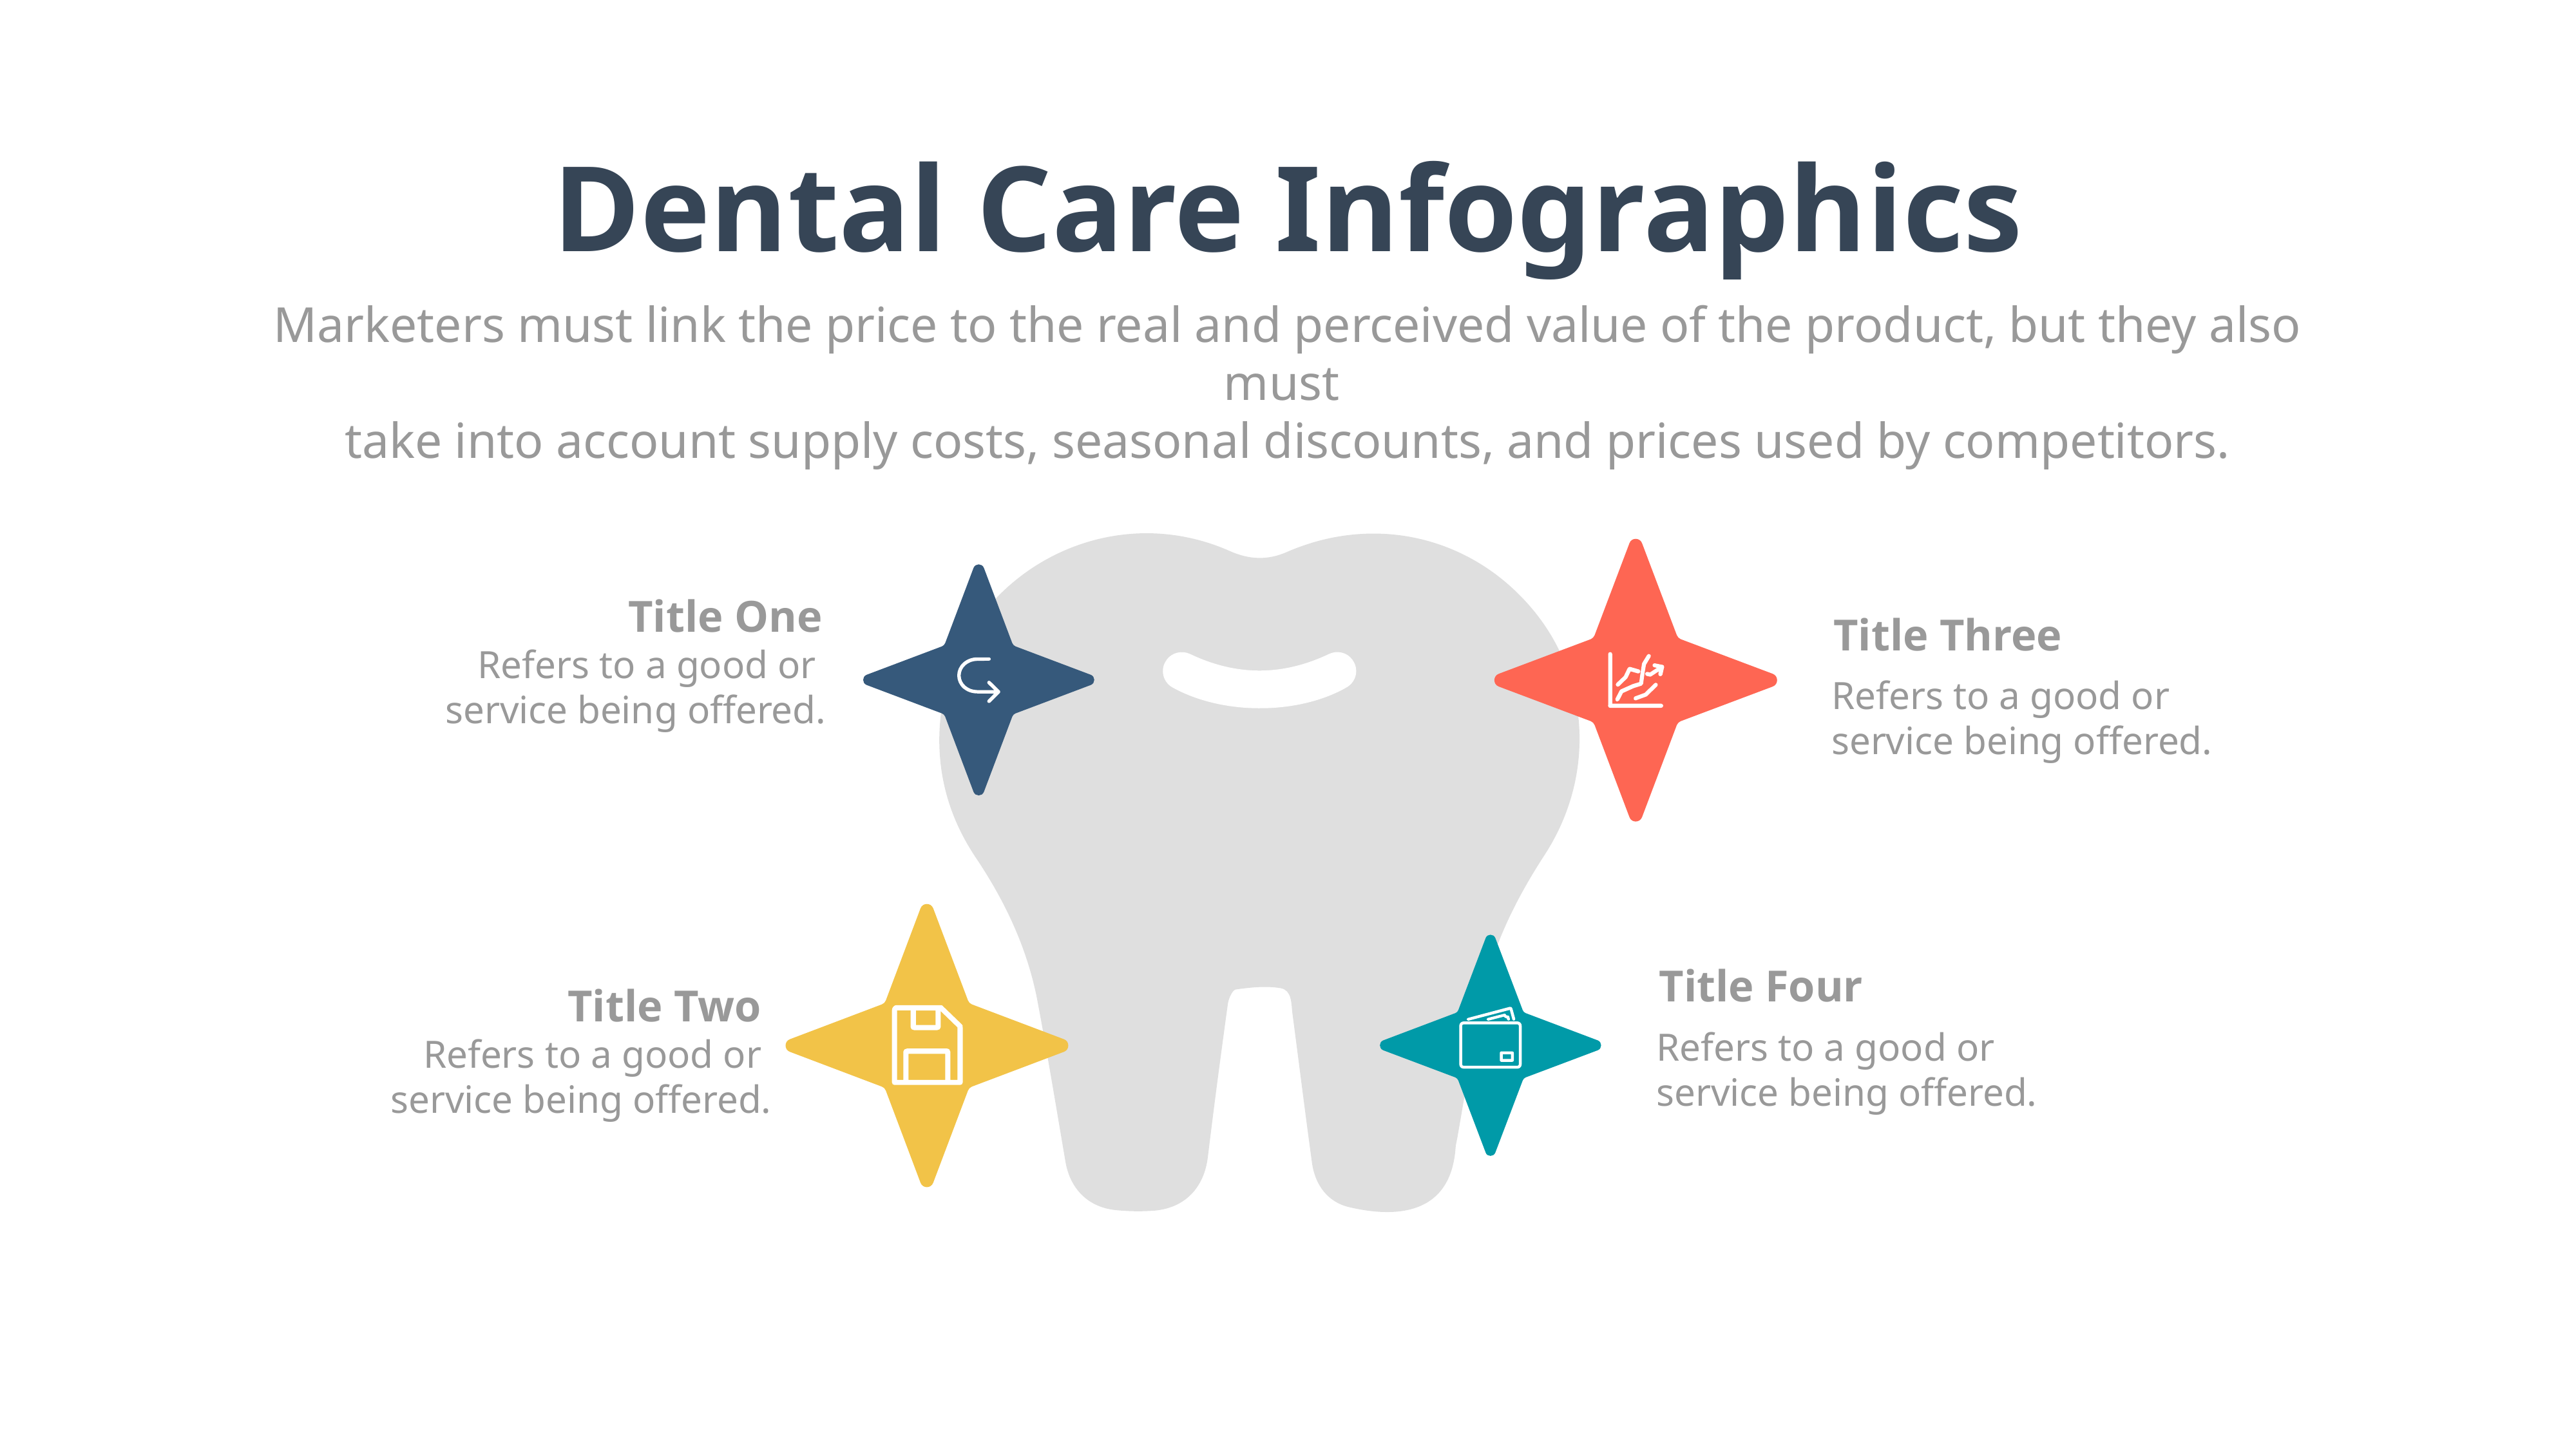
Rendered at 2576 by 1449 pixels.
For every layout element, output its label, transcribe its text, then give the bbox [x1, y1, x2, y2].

text_box Refers to a good or service being offered. [435, 636, 835, 736]
text_box [939, 533, 1580, 1213]
text_box [1163, 652, 1357, 708]
text_box [1608, 652, 1612, 705]
text_box Refers to a good or service being offered. [381, 1025, 781, 1126]
text_box [1494, 538, 1777, 822]
text_box [1608, 703, 1664, 708]
text_box [1380, 934, 1601, 1156]
text_box [1467, 1007, 1516, 1021]
text_box [785, 904, 1069, 1188]
text_box [863, 564, 1094, 796]
text_box [1615, 654, 1651, 702]
text_box [1486, 1014, 1510, 1021]
text_box Title Three [1824, 603, 2072, 664]
text_box Title Two [558, 974, 771, 1036]
text_box [1500, 1051, 1514, 1062]
text_box Refers to a good or service being offered. [1822, 667, 2222, 767]
text_box [1658, 668, 1665, 676]
text_box Dental Care Infographics [544, 128, 2032, 280]
text_box [957, 657, 1000, 703]
text_box Title One [618, 584, 832, 646]
text_box Marketers must link the price to the real and perceived value of the product, but they also must take into account supply costs, seasonal discounts, and prices used by competitors. [263, 289, 2313, 473]
text_box [1634, 683, 1658, 701]
text_box [1616, 667, 1641, 687]
text_box Refers to a good or service being offered. [1646, 1018, 2046, 1118]
text_box [1459, 1021, 1522, 1069]
text_box Title Four [1649, 954, 1873, 1016]
text_box [892, 1005, 963, 1085]
text_box [1645, 668, 1659, 677]
text_box [1652, 663, 1665, 669]
